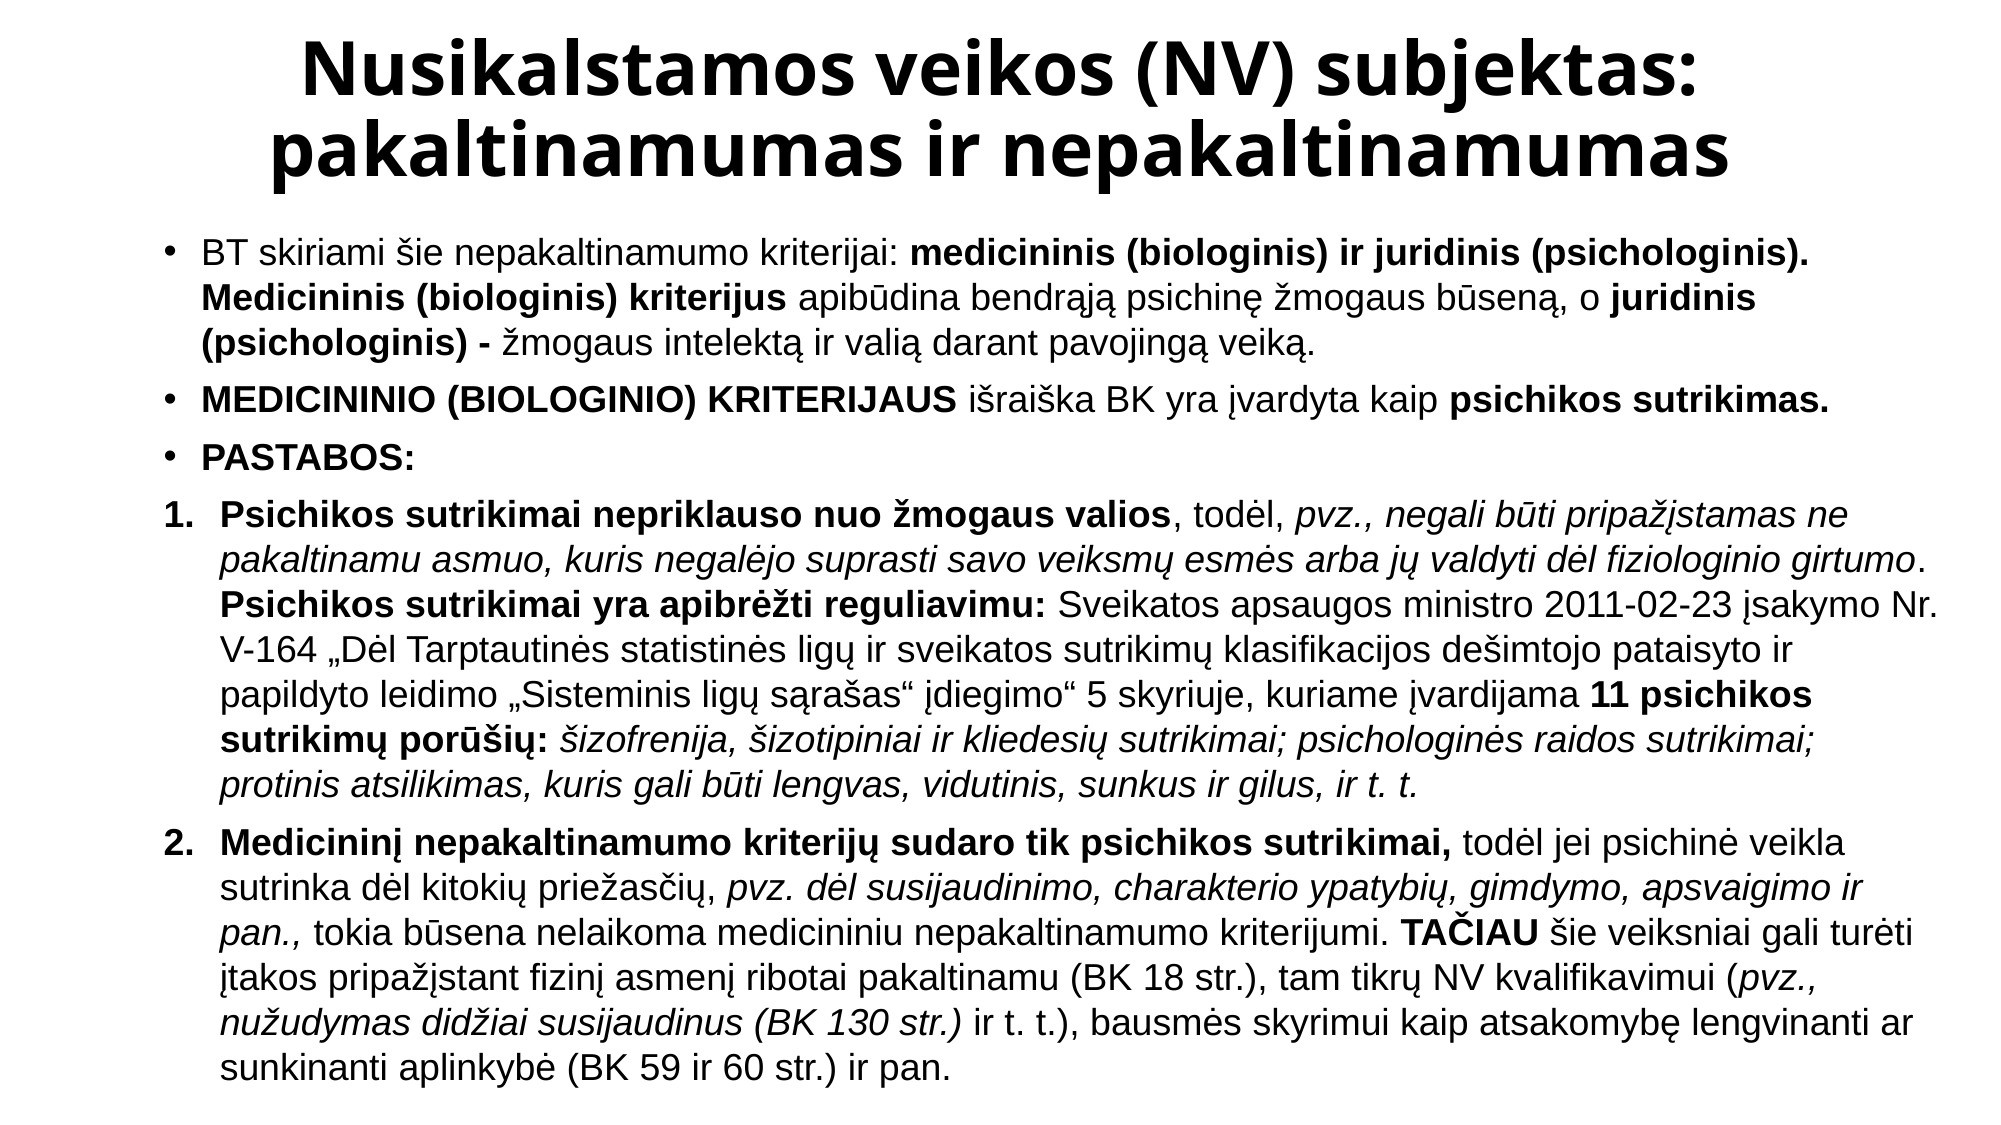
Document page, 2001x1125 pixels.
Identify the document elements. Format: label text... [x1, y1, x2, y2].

title Nusikalstamos veikos (NV) subjektas: pakaltinamumas ir nepakaltinamumas [137, 3, 1863, 221]
list BT skiriami šie nepakaltinamumo kriterijai: medicininis (biologinis) ir juridinis (psichologi­nis). Medicininis (biologinis) kriterijus apibūdina bendrąją psichinę žmogaus būseną, o juridinis (psichologinis) - žmogaus intelektą ir valią darant pavojingą veiką. MEDICININIO (BIOLOGINIO) KRITERIJAUS išraiška BK yra įvardyta kaip psichikos sutrikimas. PASTABOS: Psichikos sutrikimai nepriklauso nuo žmogaus valios, todėl, pvz., negali būti pripažįstamas ne­pakaltinamu asmuo, kuris negalėjo suprasti savo veiksmų esmės arba jų valdyti dėl fiziologinio girtumo. Psichikos sutrikimai yra apibrėžti reguliavimu: Sveikatos apsaugos ministro 2011-02-23 įsakymo Nr. V-164 „Dėl Tarptautinės statistinės ligų ir sveikatos sutrikimų klasifikacijos dešimtojo pataisyto ir papildyto leidimo „Sisteminis ligų sąrašas“ įdiegimo“ 5 sky­riuje, kuriame įvardijama 11 psichikos sutrikimų porūšių: šizofrenija, šizotipiniai ir kliedesių sutrikimai; psichologinės raidos sutrikimai; protinis atsilikimas, kuris gali būti lengvas, vidutinis, sunkus ir gilus, ir t. t. Medicininį nepakaltinamumo kriterijų sudaro tik psichikos sutri­kimai, todėl jei psichinė veikla sutrinka dėl kitokių priežasčių, pvz. dėl susijaudinimo, charakterio ypatybių, gimdymo, apsvaigimo ir pan., tokia būsena nelaikoma medicininiu ne­pakaltinamumo kriterijumi. TAČIAU šie veiksniai gali turėti įtakos pripažįstant fizinį asmenį ribotai pakaltinamu (BK 18 str.), tam tikrų NV kvalifikavimui (pvz., nužudymas didžiai susijaudinus (BK 130 str.) ir t. t.), bausmės skyrimui kaip atsakomybę lengvinanti ar sunkinanti aplin­kybė (BK 59 ir 60 str.) ir pan. [148, 220, 1959, 1108]
